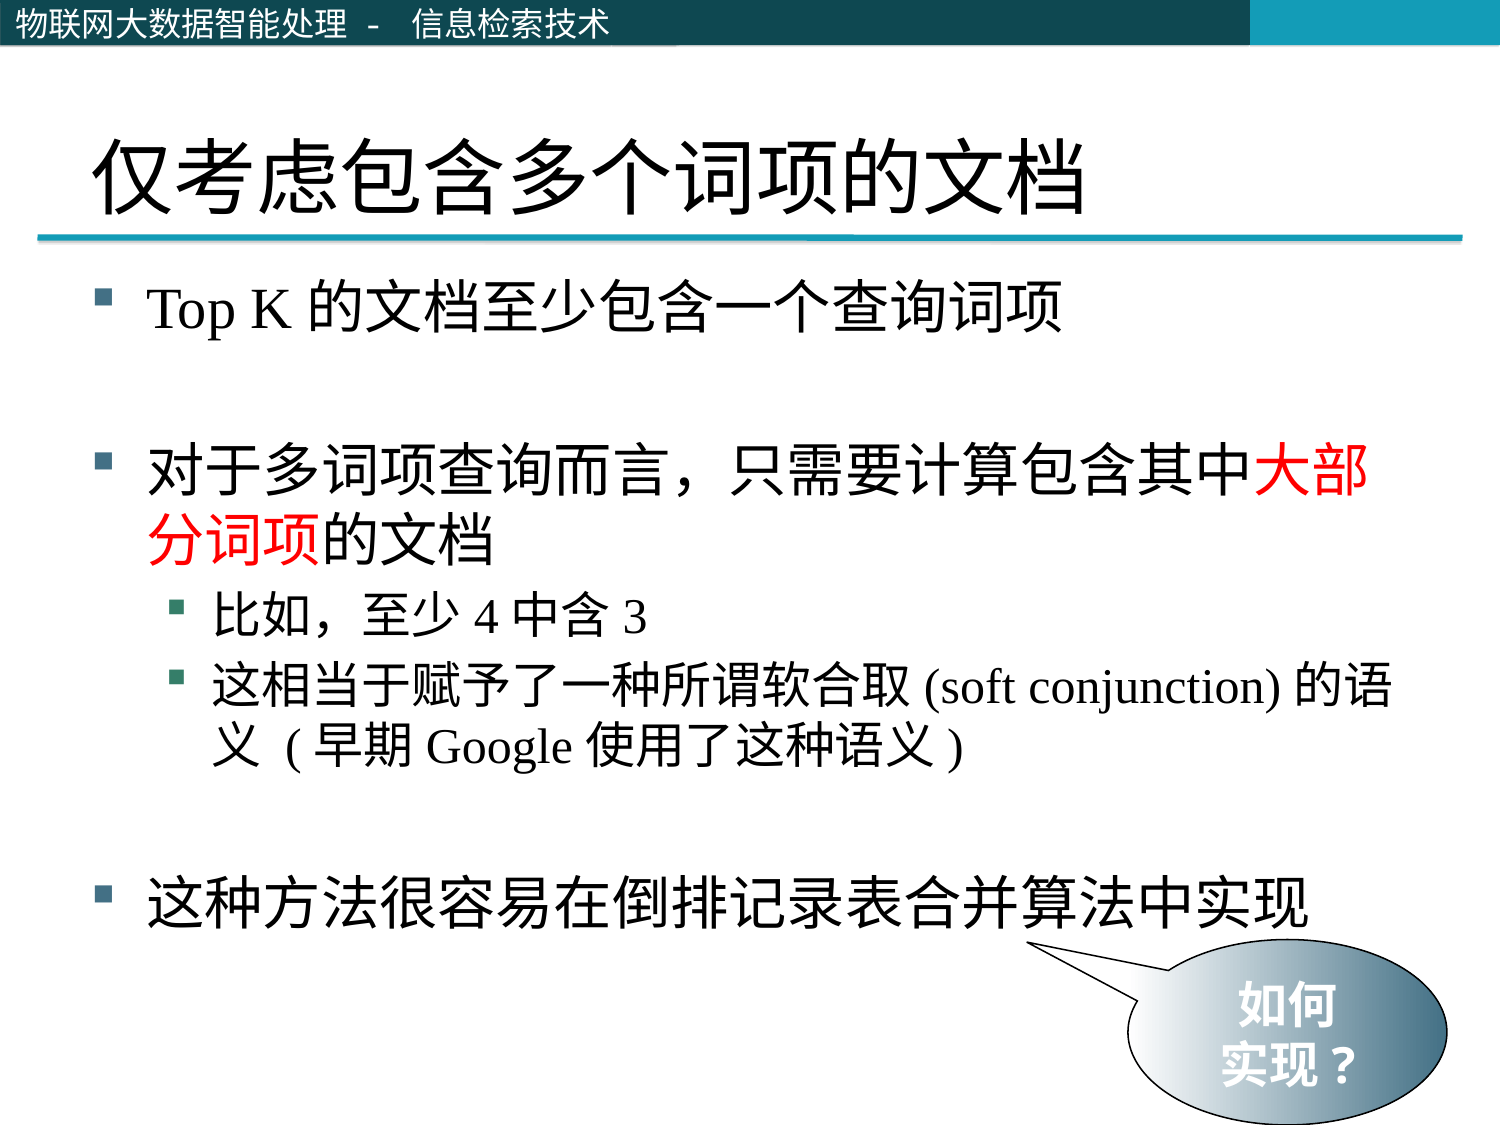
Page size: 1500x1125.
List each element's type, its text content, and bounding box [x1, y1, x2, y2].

list Top K的文档至少包含一个查询词项 对于多词项查询而言，只需要计算包含其中大部分词项的文档 比如，至少4中含3 这相当于赋予了一种所谓软合取(soft conjunction)的语义 (早期Google使用了这种语义) 这种方法很容易在倒排记录表合并算法中实现 [74, 262, 1426, 1076]
text_box 如何 实现? [1026, 939, 1447, 1125]
title 仅考虑包含多个词项的文档 [74, 44, 1426, 233]
